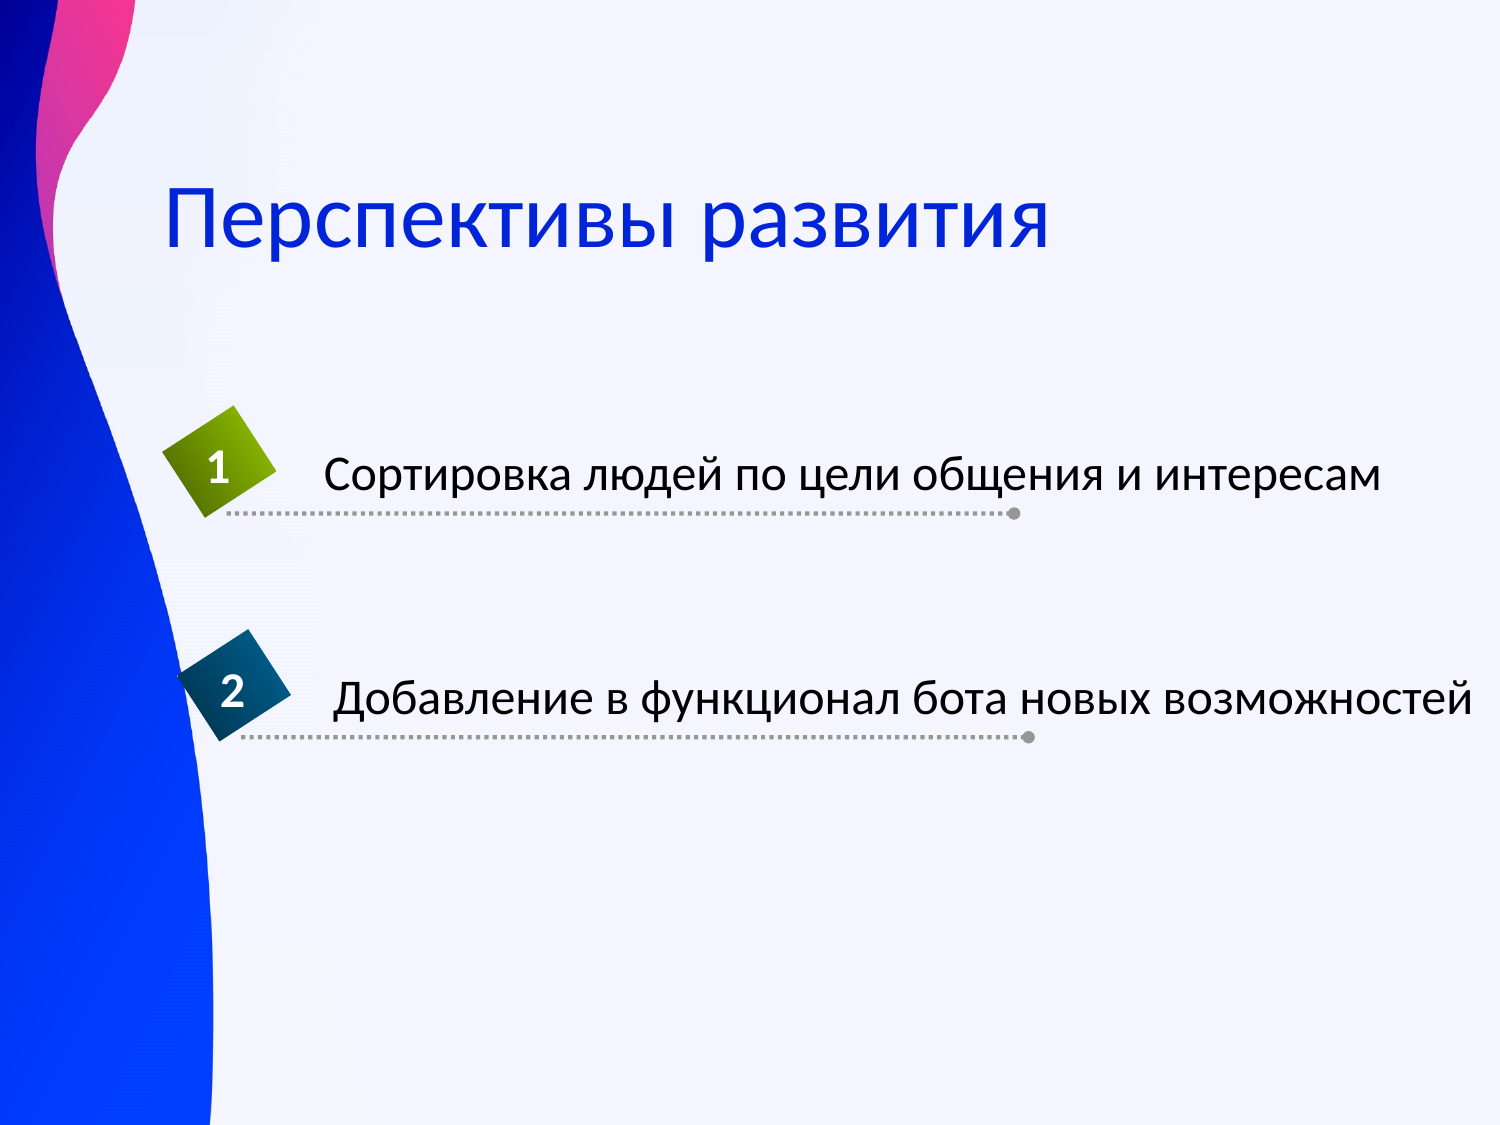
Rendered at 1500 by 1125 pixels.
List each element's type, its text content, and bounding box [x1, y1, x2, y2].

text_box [176, 422, 1404, 514]
picture [0, 0, 1500, 1125]
title Перспективы развития [148, 142, 1201, 293]
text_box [191, 646, 1500, 738]
